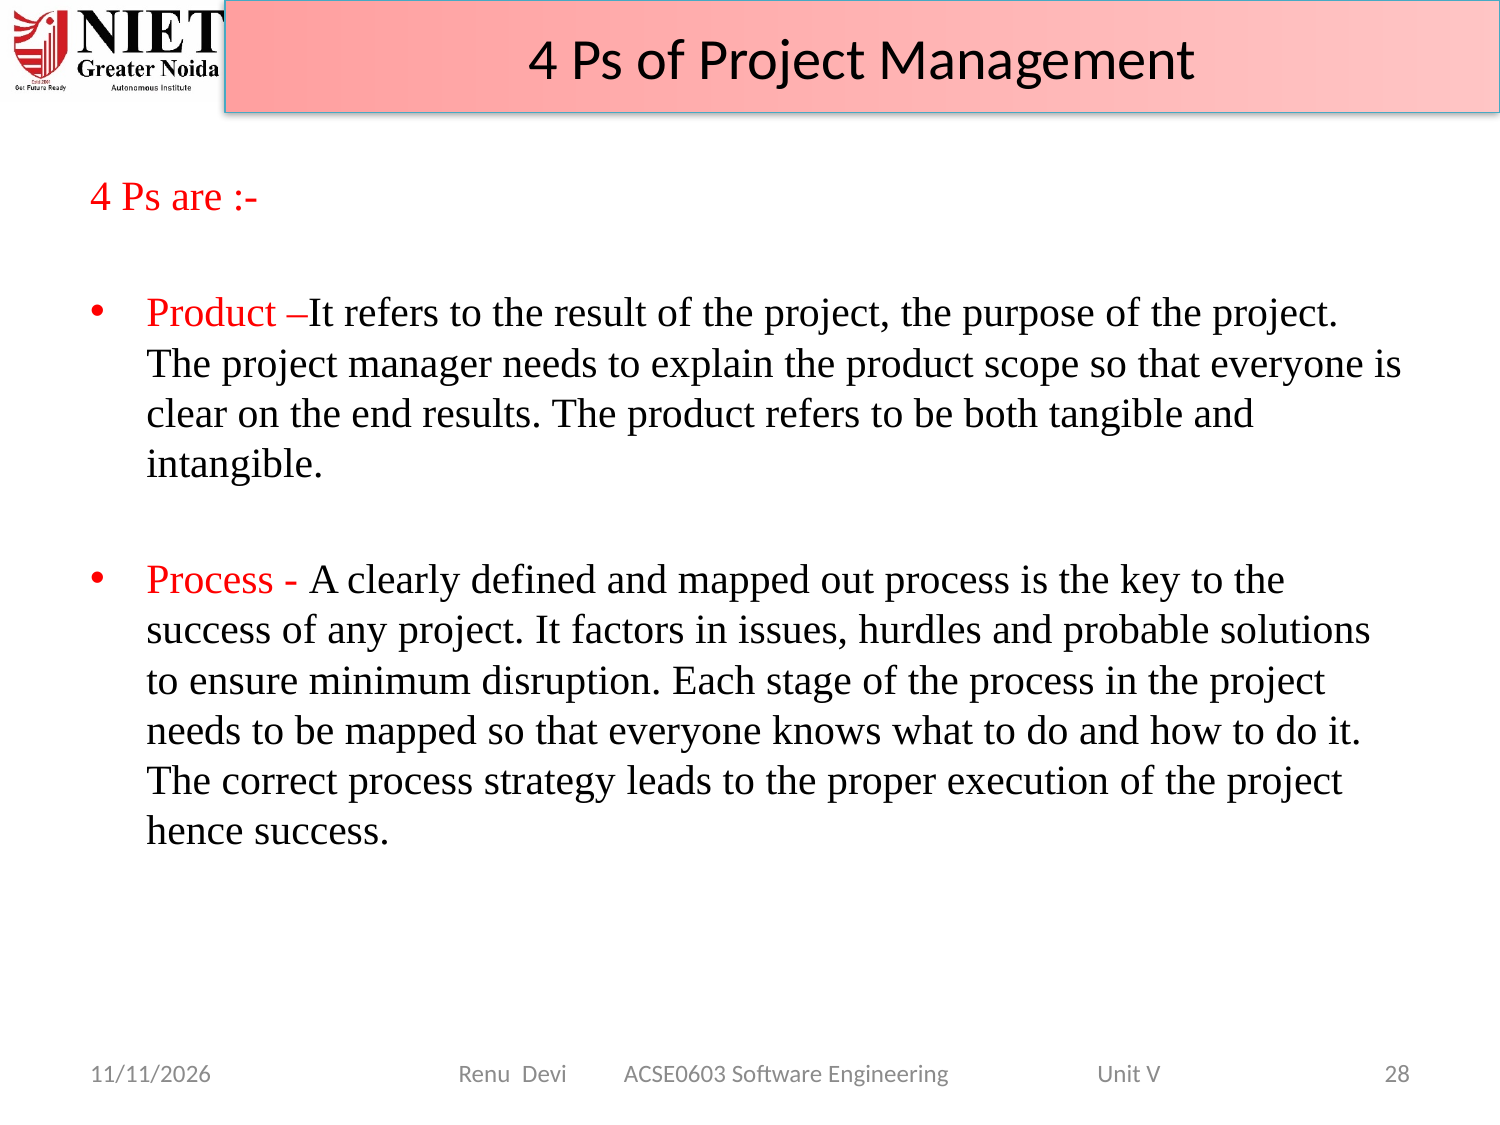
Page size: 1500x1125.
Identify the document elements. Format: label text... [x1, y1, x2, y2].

list 4 Ps are :- Product –It refers to the result of the project, the purpose of the project. The project manager needs to explain the product scope so that everyone is clear on the end results. The product refers to be both tangible and intangible. Process - A clearly defined and mapped out process is the key to the success of any project. It factors in issues, hurdles and probable solutions to ensure minimum disruption. Each stage of the process in the project needs to be mapped so that everyone knows what to do and how to do it. The correct process strategy leads to the proper execution of the project hence success. [75, 160, 1425, 1043]
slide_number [75, 1043, 412, 1103]
picture [0, 0, 224, 102]
footer Renu Devi ACSE0603 Software Engineering Unit V [412, 1043, 1074, 1103]
text_box 4 Ps of Project Management [224, 0, 1500, 113]
slide_number 28 [1074, 1043, 1425, 1103]
